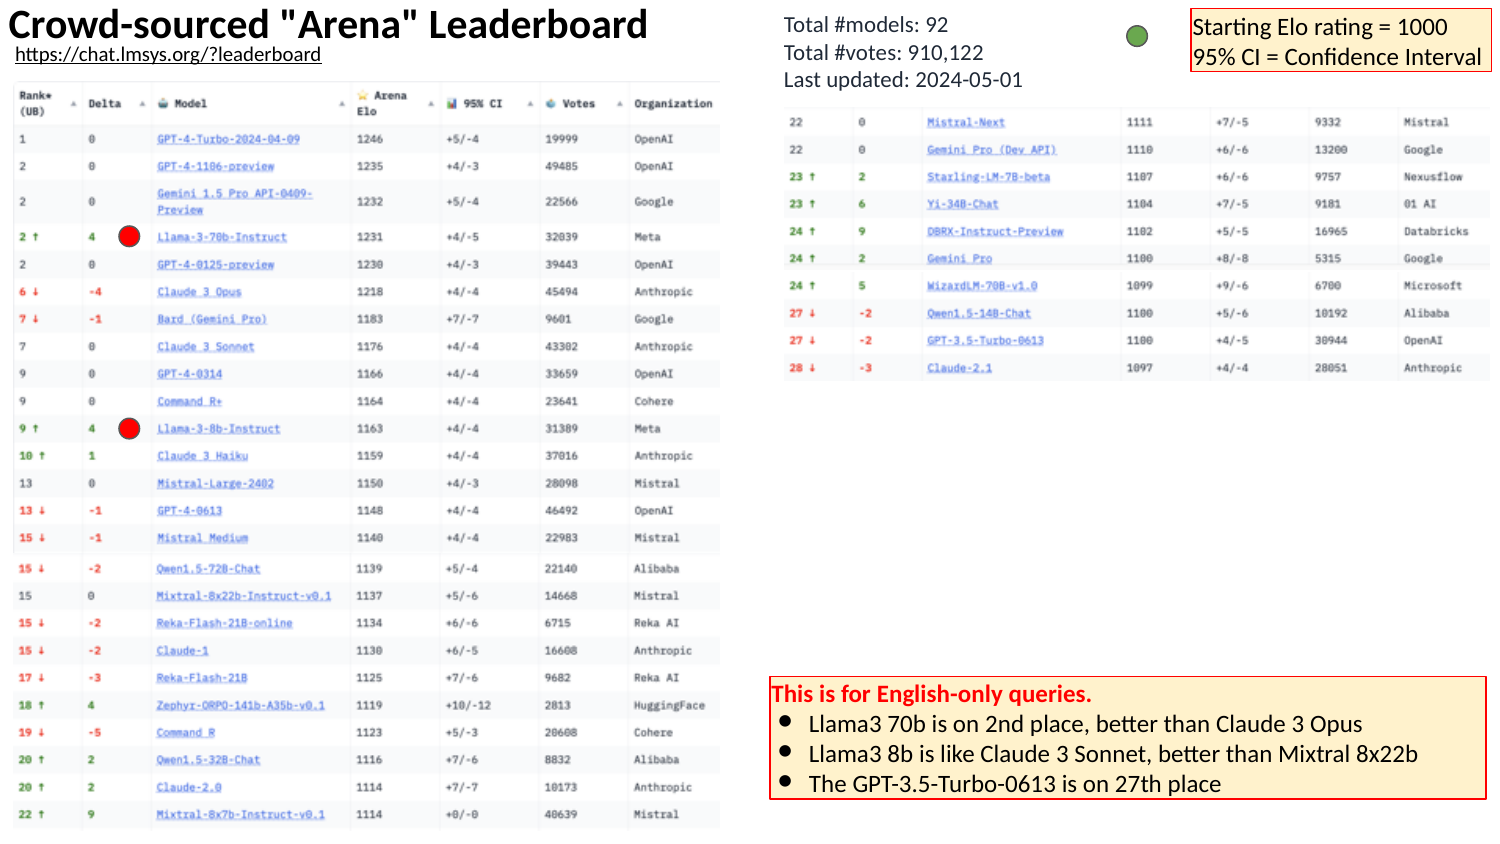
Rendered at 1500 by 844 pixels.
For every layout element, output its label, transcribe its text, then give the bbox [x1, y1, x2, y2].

picture [784, 272, 1491, 381]
text_box Crowd-sourced "Arena" Leaderboard [0, 0, 675, 63]
text_box Total #models: 92 Total #votes: 910,122 Last updated: 2024-05-01 [782, 8, 1057, 94]
text_box Starting Elo rating = 1000 95% CI = Confidence Interval [1191, 8, 1492, 72]
text_box [1126, 25, 1148, 47]
text_box This is for English-only queries. Llama3 70b is on 2nd place, better than Claude 3 Opus Llama3 8b is like Claude 3 Sonnet, better than Mixtral 8x22b The GPT-3.5-Turbo-0613 is on 27th place [769, 676, 1487, 800]
picture [13, 81, 720, 832]
text_box https://chat.lmsys.org/?leaderboard [0, 25, 341, 106]
picture [784, 106, 1491, 271]
